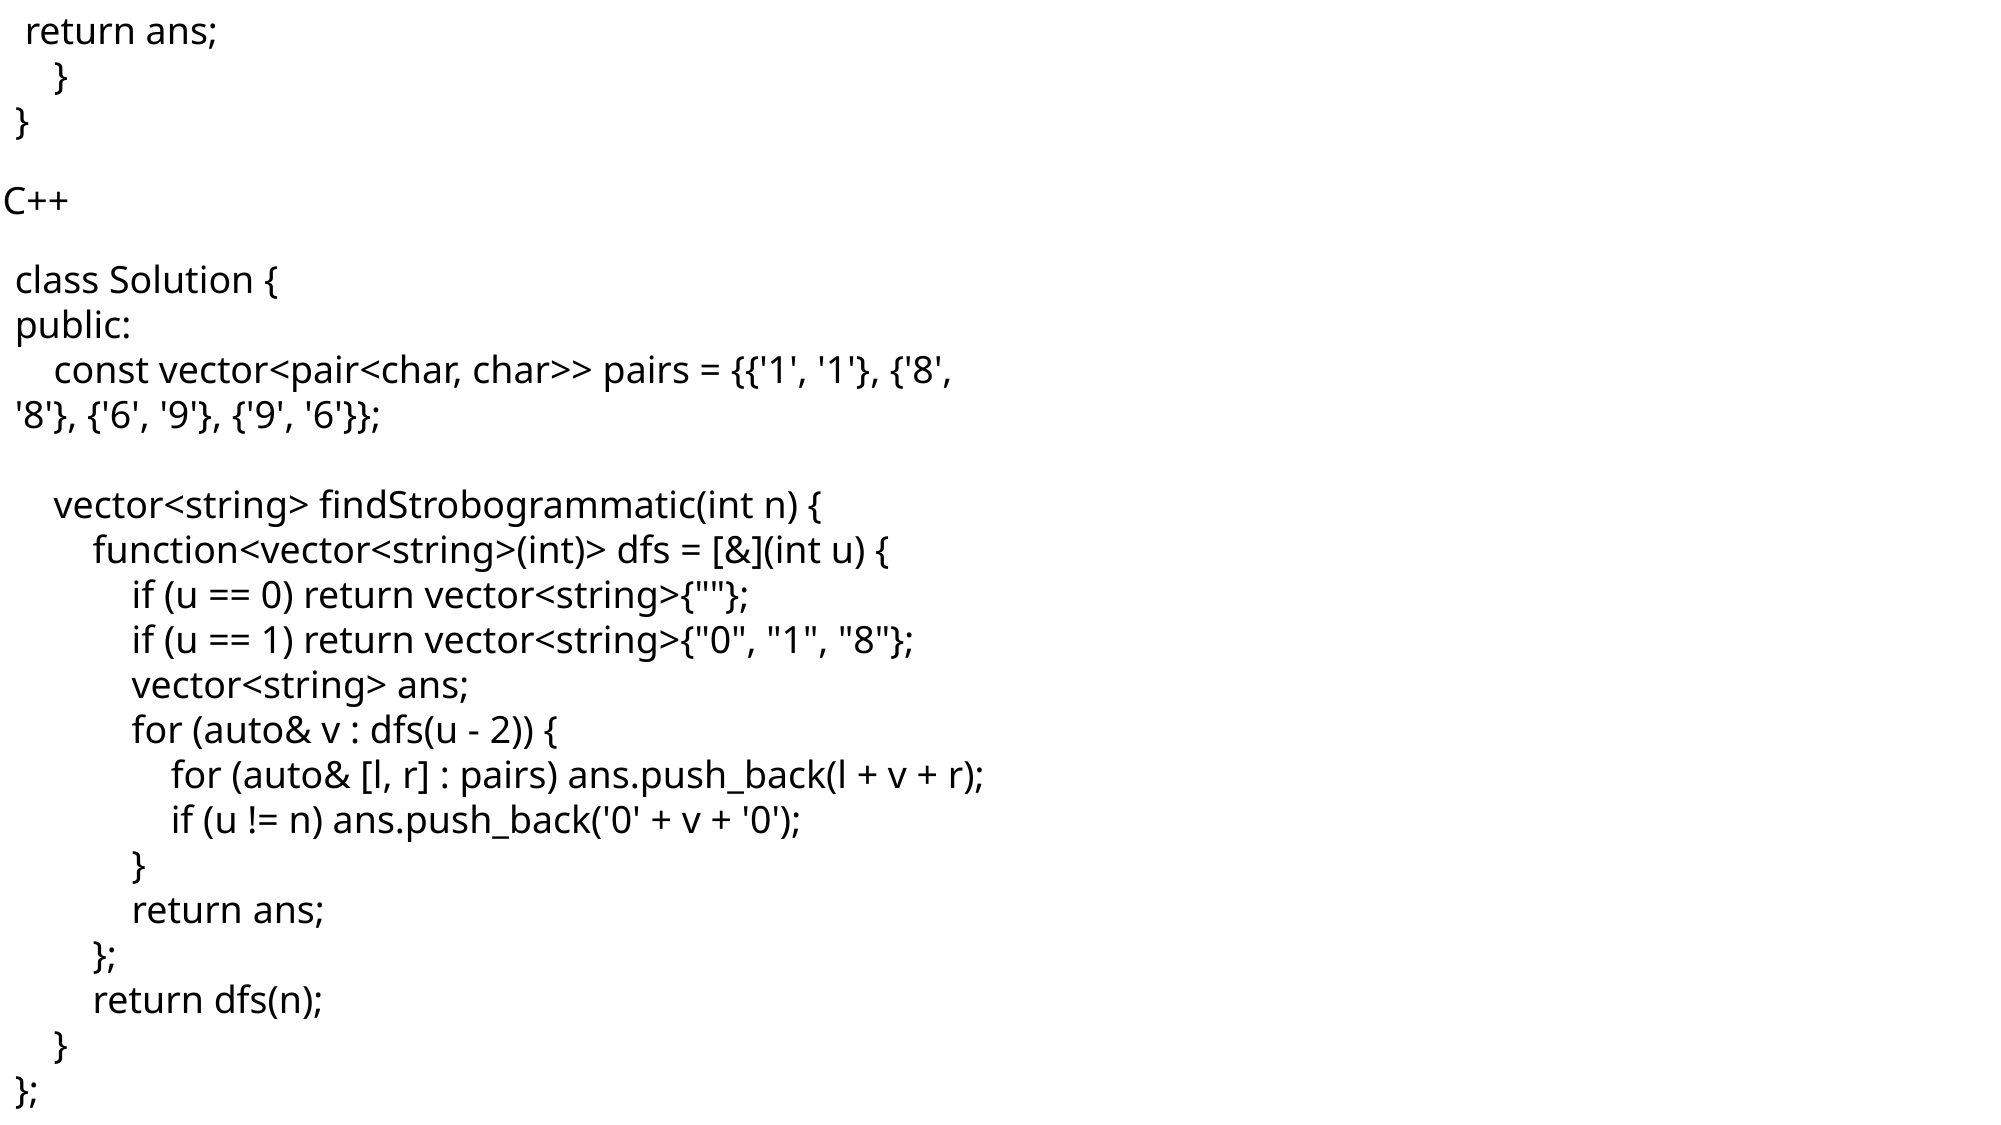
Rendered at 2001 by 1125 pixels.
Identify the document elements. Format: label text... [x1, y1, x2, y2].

text_box C++ [0, 169, 416, 230]
text_box class Solution { public: const vector<pair<char, char>> pairs = {{'1', '1'}, {'8', '8'}, {'6', '9'}, {'9', '6'}}; vector<string> findStrobogrammatic(int n) { function<vector<string>(int)> dfs = [&](int u) { if (u == 0) return vector<string>{""}; if (u == 1) return vector<string>{"0", "1", "8"}; vector<string> ans; for (auto& v : dfs(u - 2)) { for (auto& [l, r] : pairs) ans.push_back(l + v + r); if (u != n) ans.push_back('0' + v + '0'); } return ans; }; return dfs(n); } }; [0, 248, 1004, 1119]
text_box return ans; } } [0, 0, 1000, 150]
